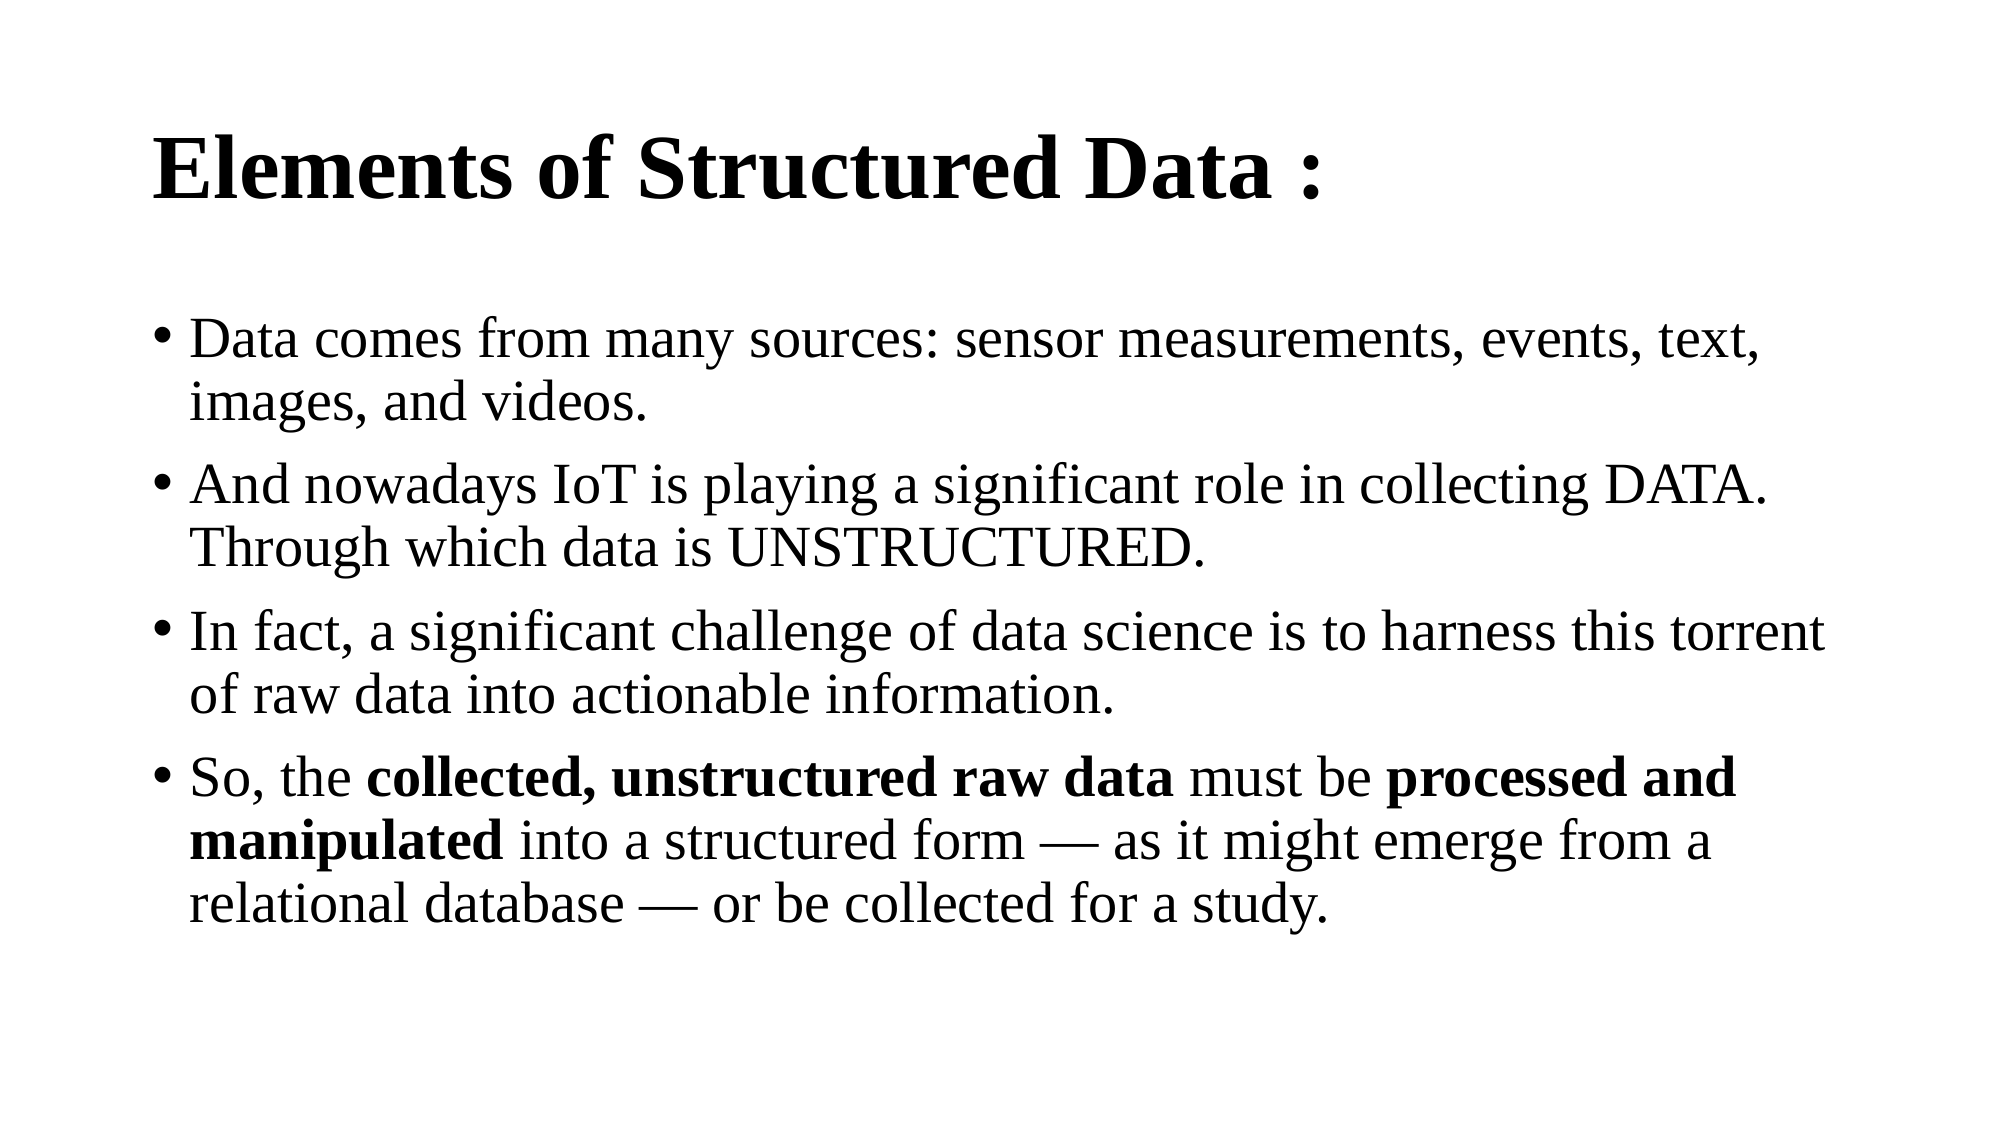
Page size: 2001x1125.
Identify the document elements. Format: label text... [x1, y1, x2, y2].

list Data comes from many sources: sensor measurements, events, text, images, and videos. And nowadays IoT is playing a significant role in collecting DATA. Through which data is UNSTRUCTURED. In fact, a significant challenge of data science is to harness this torrent of raw data into actionable information. So, the collected, unstructured raw data must be processed and manipulated into a structured form — as it might emerge from a relational database — or be collected for a study. [137, 299, 1863, 1014]
title Elements of Structured Data : [137, 59, 1863, 278]
